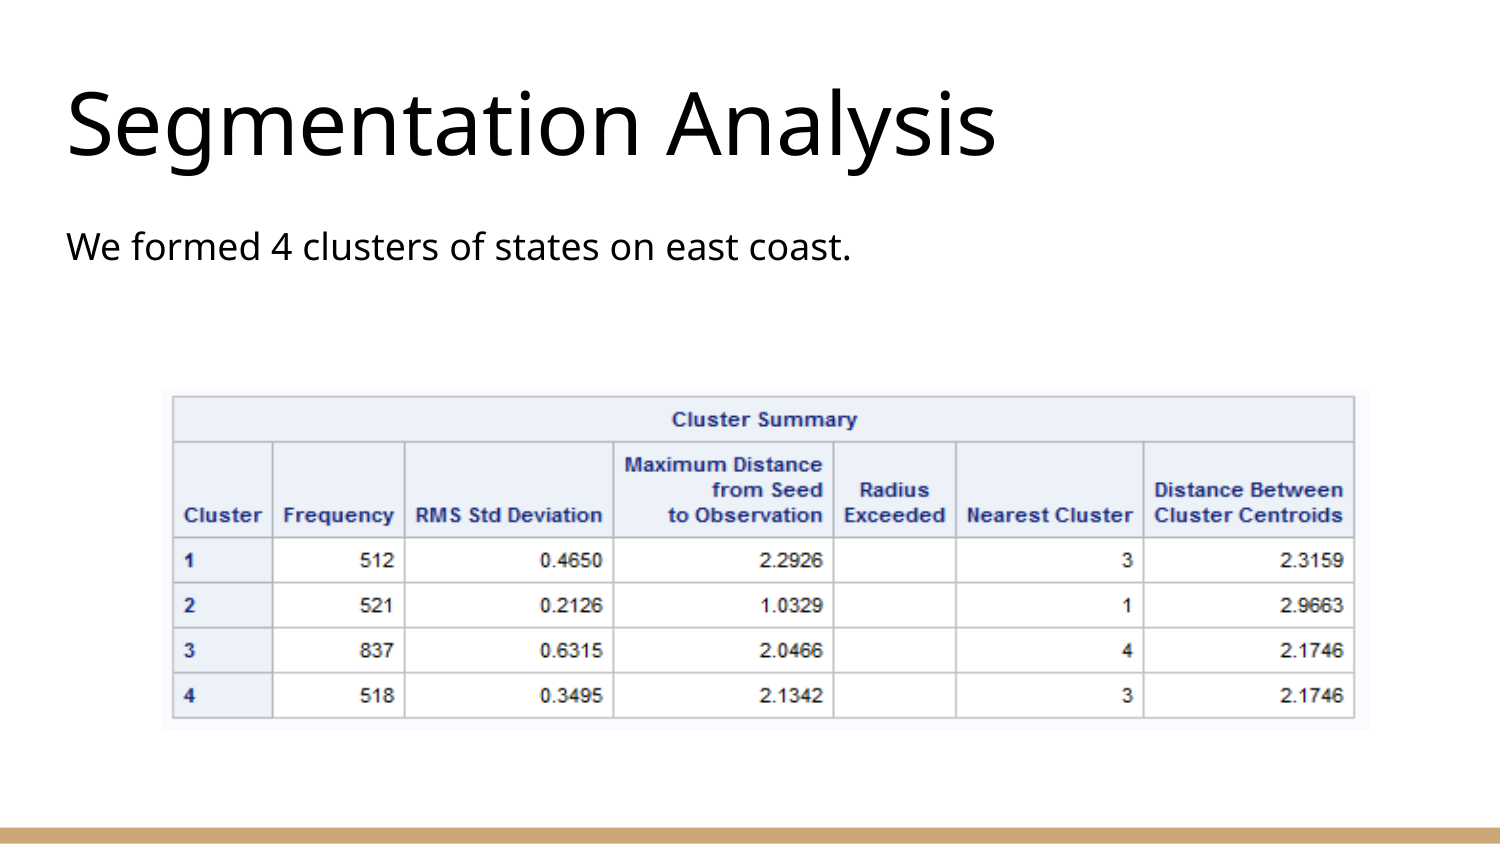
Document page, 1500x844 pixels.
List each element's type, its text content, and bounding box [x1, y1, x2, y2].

title Segmentation Analysis [51, 51, 1449, 189]
picture [163, 389, 1369, 730]
list We formed 4 clusters of states on east coast. [51, 200, 1449, 752]
